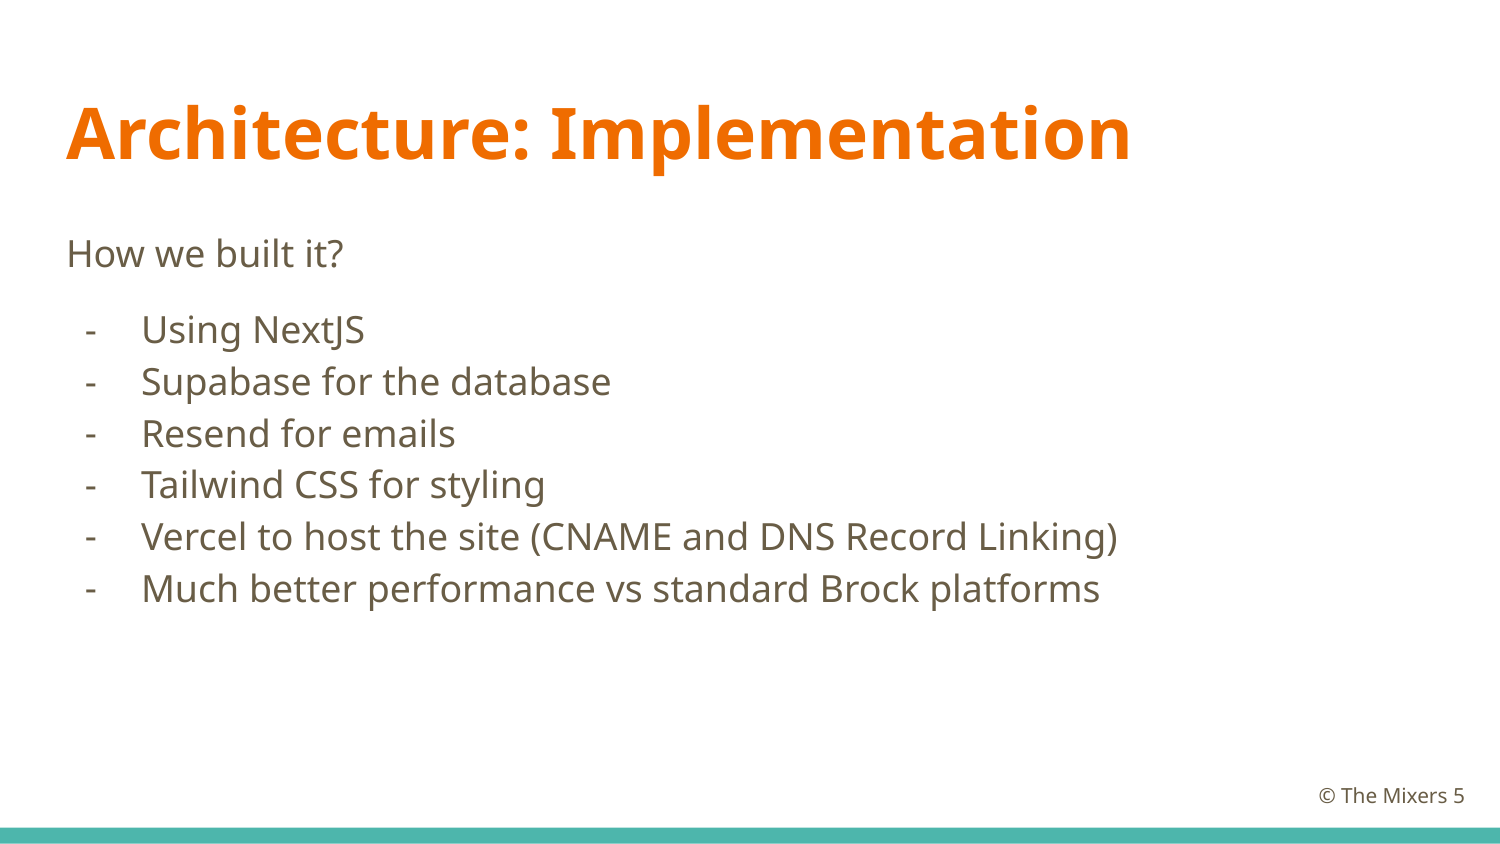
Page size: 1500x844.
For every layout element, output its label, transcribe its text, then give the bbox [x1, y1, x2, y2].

title Architecture: Implementation [51, 72, 1449, 189]
slide_number © The Mixers ‹#› [1301, 764, 1480, 830]
list How we built it? Using NextJS Supabase for the database Resend for emails Tailwind CSS for styling Vercel to host the site (CNAME and DNS Record Linking) Much better performance vs standard Brock platforms [51, 207, 1449, 750]
